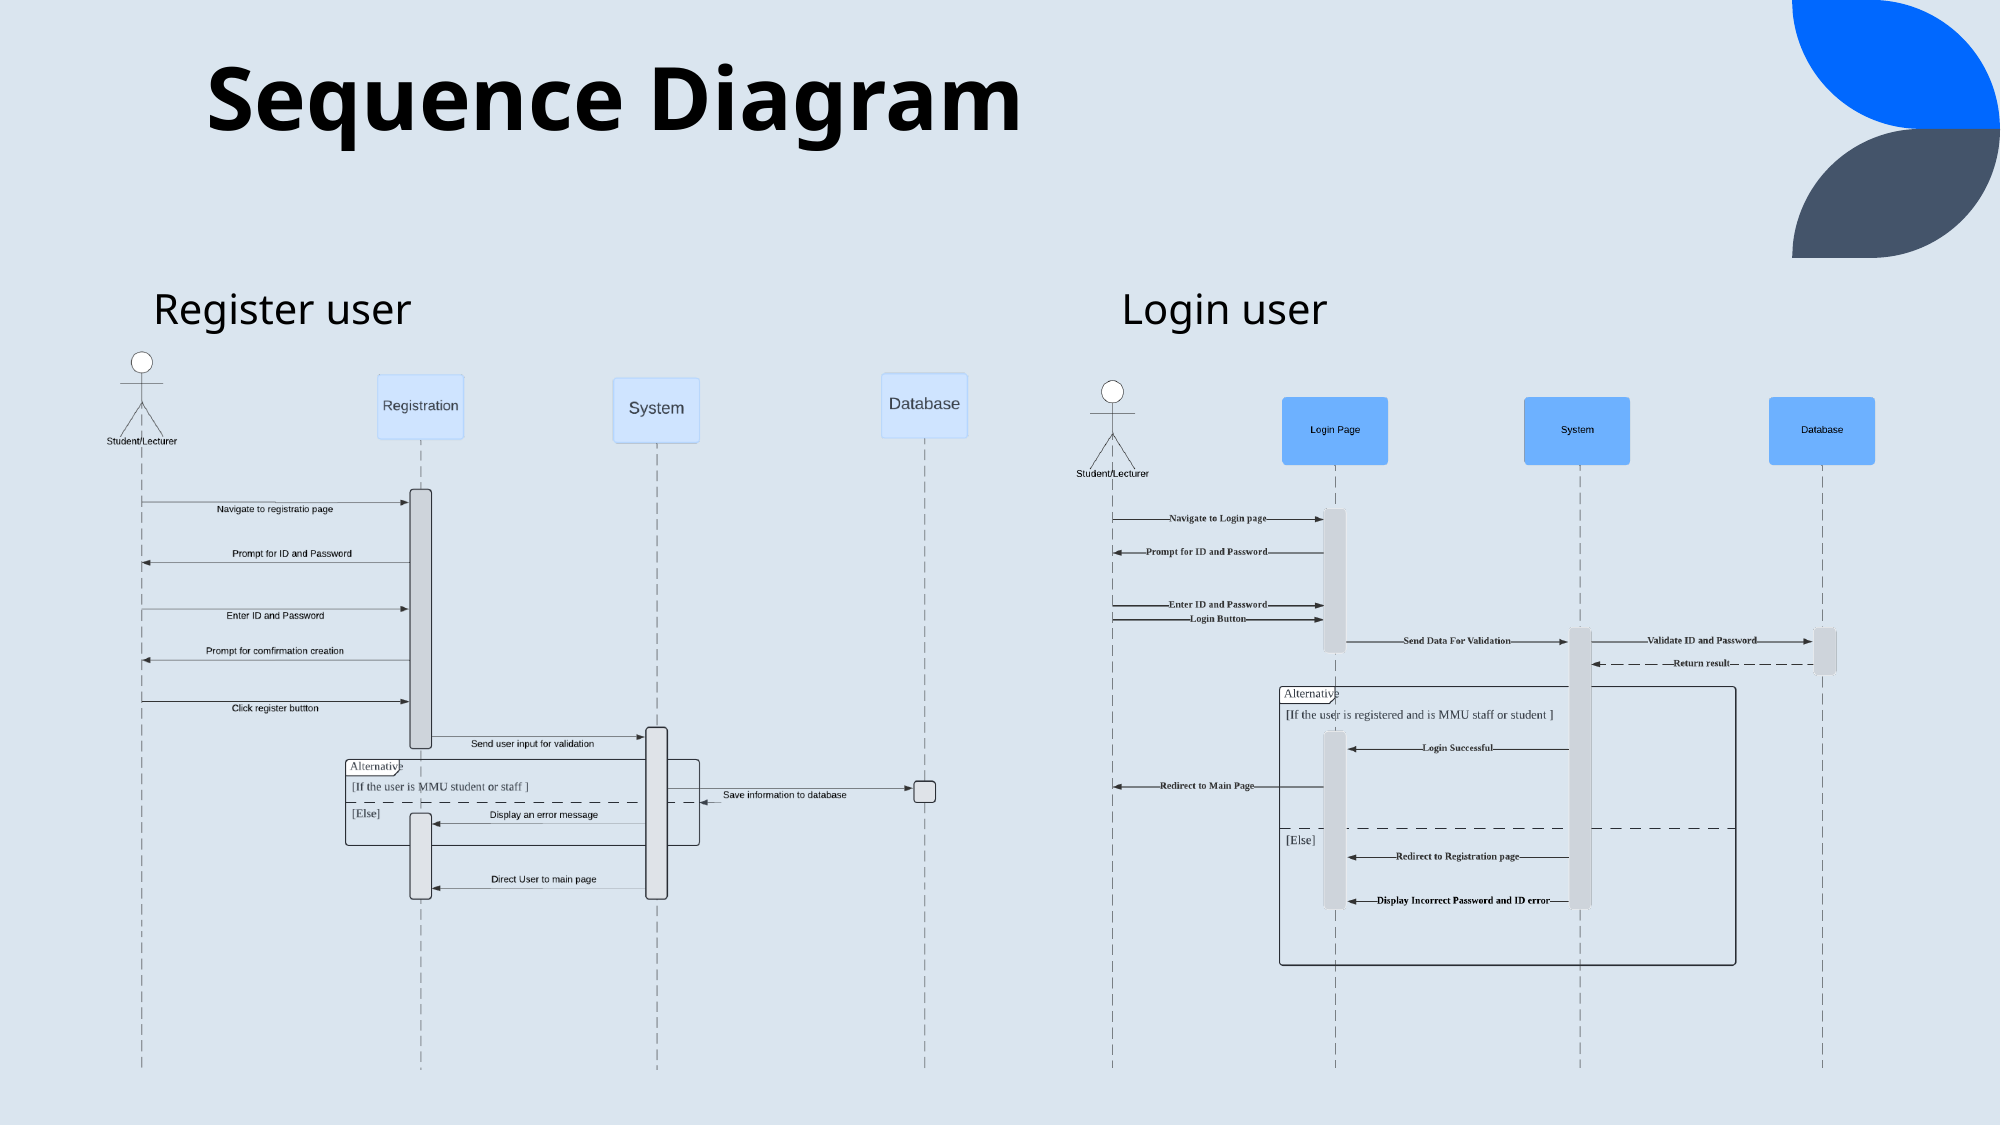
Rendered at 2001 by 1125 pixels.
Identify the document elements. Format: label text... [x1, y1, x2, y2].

picture [73, 319, 1000, 1070]
list Register user [138, 281, 667, 319]
picture [1041, 347, 1908, 1068]
title Sequence Diagram [191, 22, 1796, 155]
text_box Login user [1106, 280, 1636, 347]
